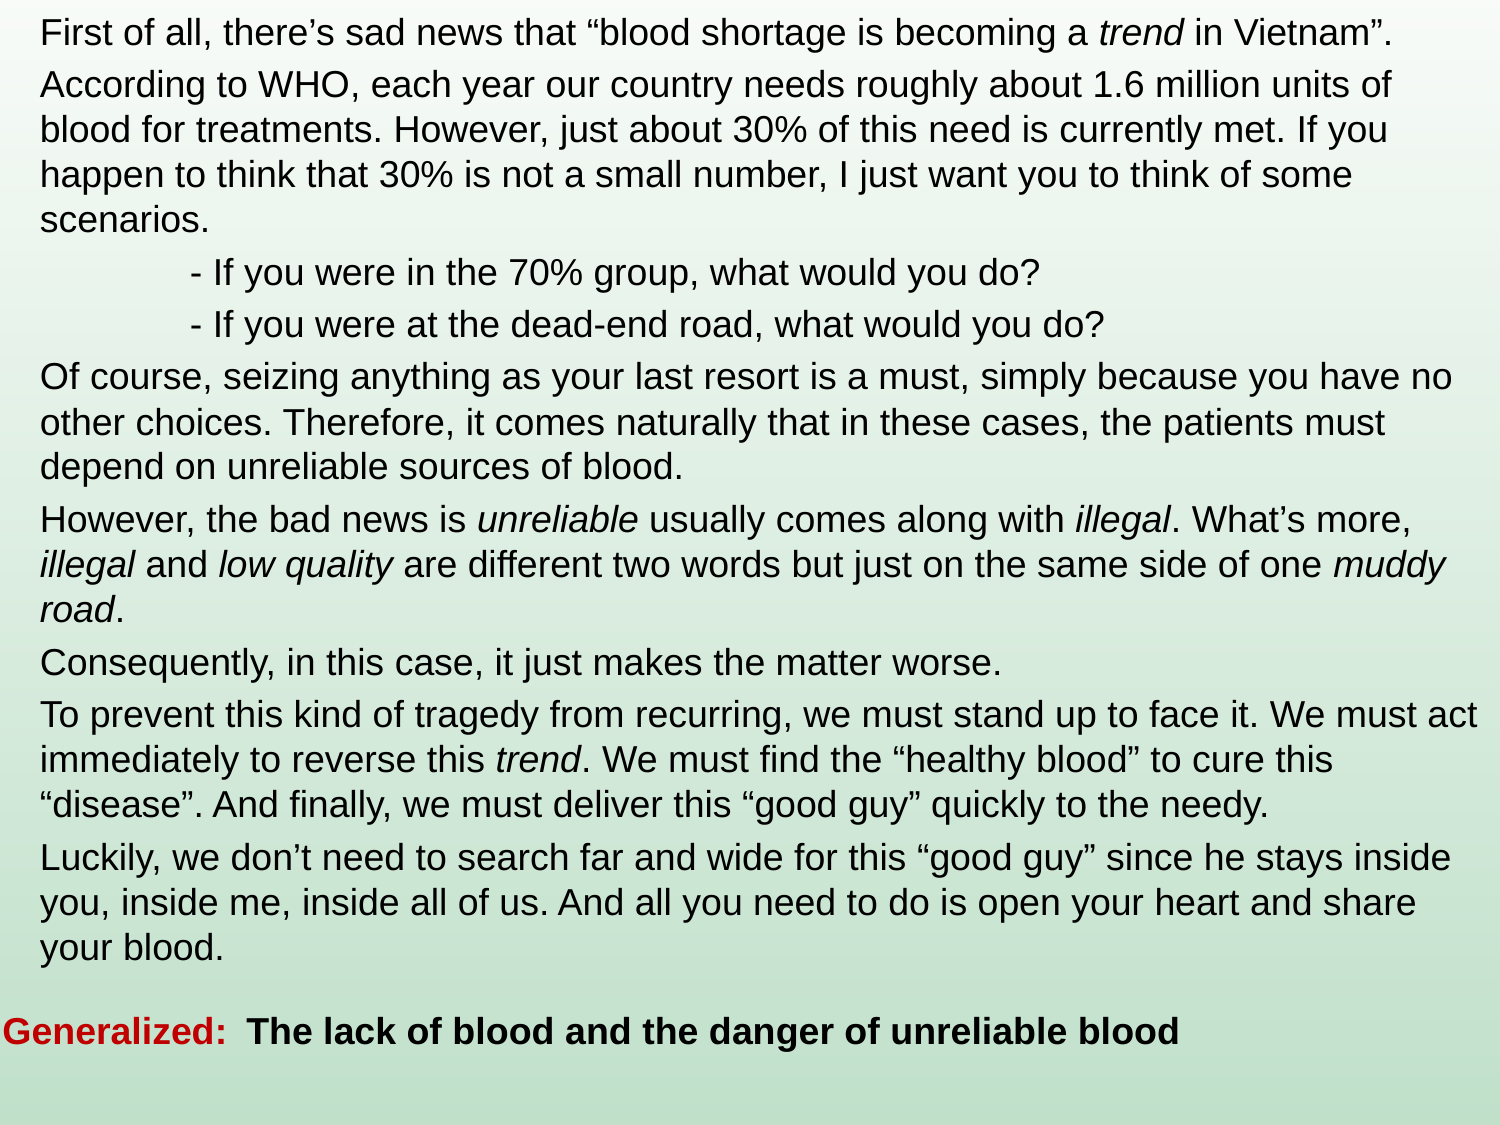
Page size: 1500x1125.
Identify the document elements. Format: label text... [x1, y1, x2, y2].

text_box Generalized: [0, 999, 231, 1060]
text_box The lack of blood and the danger of unreliable blood [231, 999, 1294, 1060]
list First of all, there’s sad news that “blood shortage is becoming a trend in Vietnam”. According to WHO, each year our country needs roughly about 1.6 million units of blood for treatments. However, just about 30% of this need is currently met. If you happen to think that 30% is not a small number, I just want you to think of some scenarios. - If you were in the 70% group, what would you do? - If you were at the dead-end road, what would you do? Of course, seizing anything as your last resort is a must, simply because you have no other choices. Therefore, it comes naturally that in these cases, the patients must depend on unreliable sources of blood. However, the bad news is unreliable usually comes along with illegal. What’s more, illegal and low quality are different two words but just on the same side of one muddy road. Consequently, in this case, it just makes the matter worse. To prevent this kind of tragedy from recurring, we must stand up to face it. We must act immediately to reverse this trend. We must find the “healthy blood” to cure this “disease”. And finally, we must deliver this “good guy” quickly to the needy. Luckily, we don’t need to search far and wide for this “good guy” since he stays inside you, inside me, inside all of us. And all you need to do is open your heart and share your blood. [24, 0, 1500, 1000]
